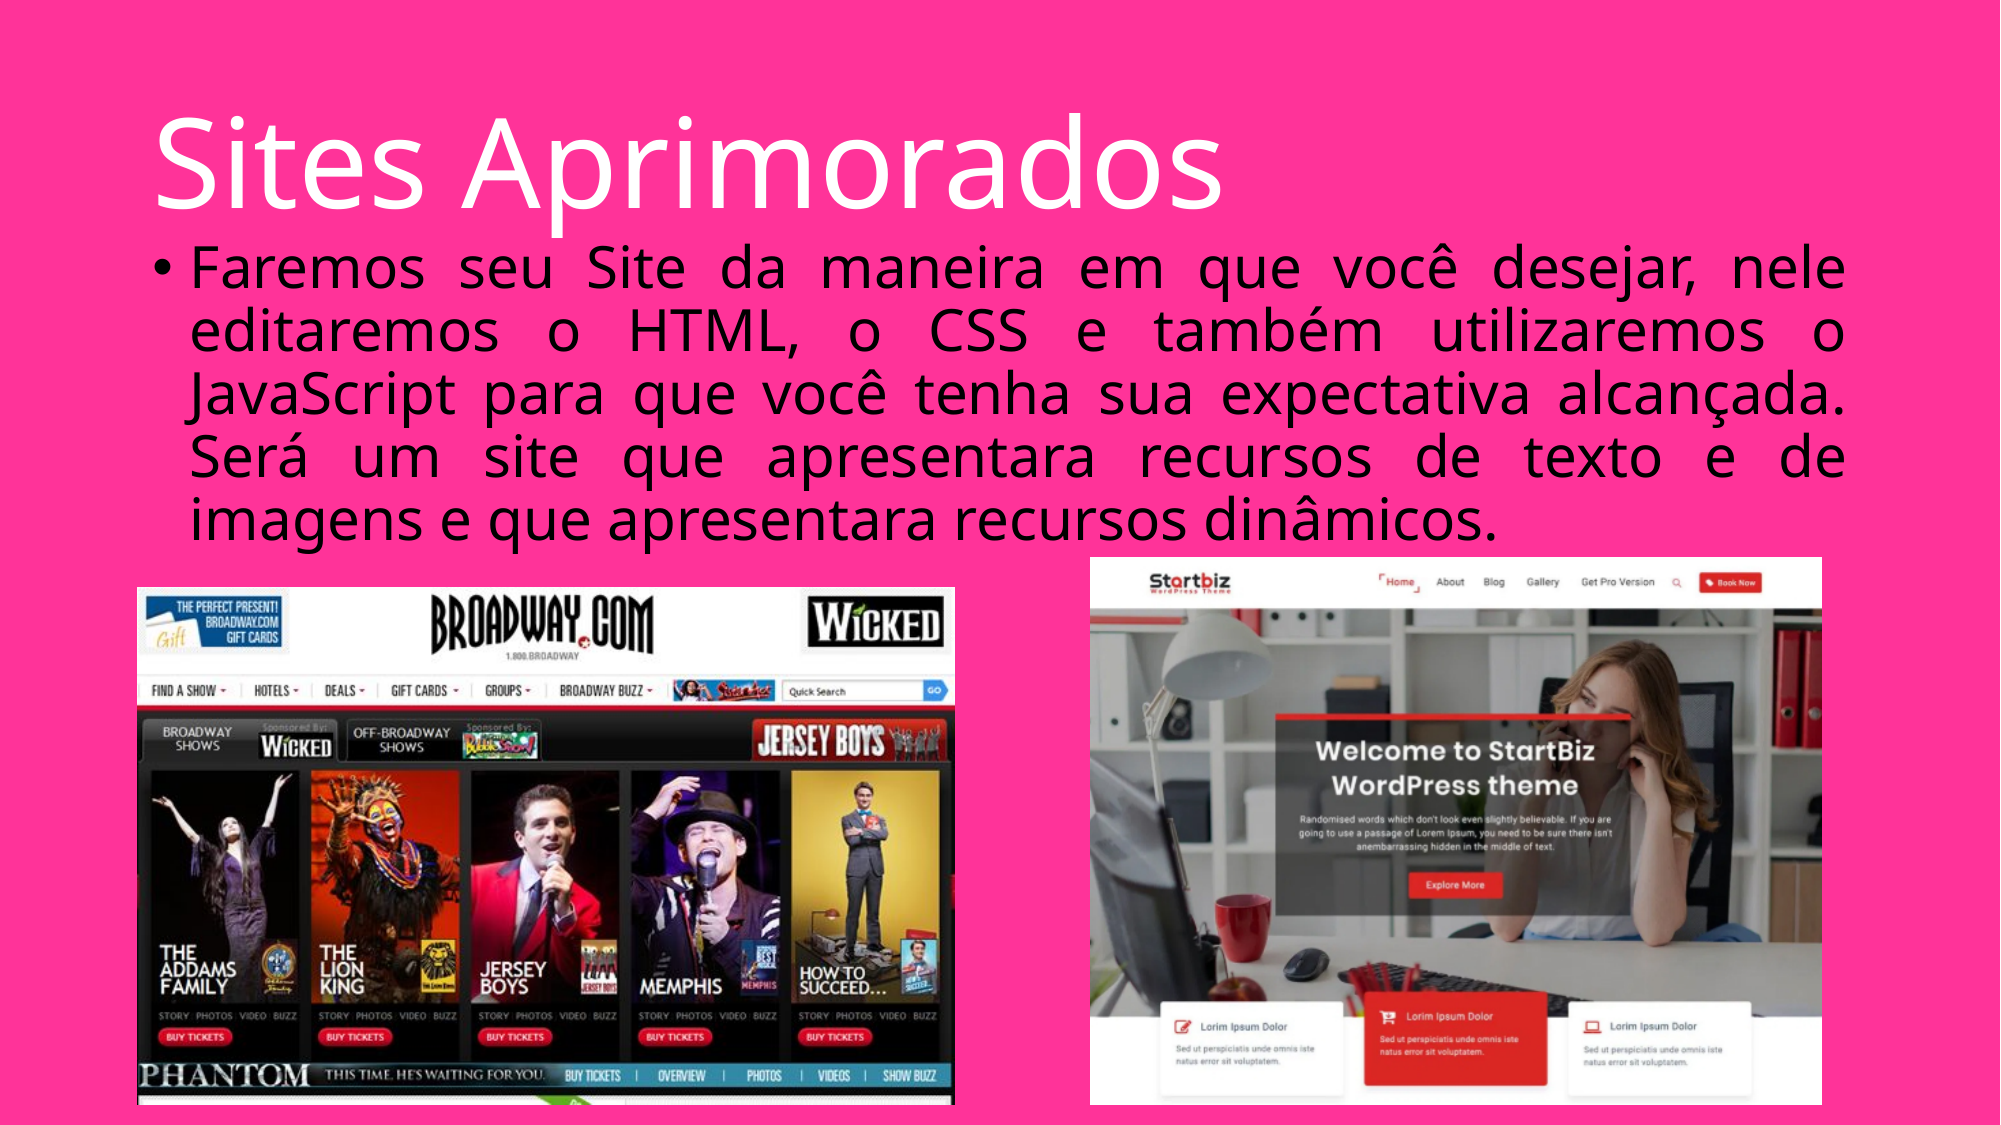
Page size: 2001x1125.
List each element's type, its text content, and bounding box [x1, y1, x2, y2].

title Sites Aprimorados [137, 59, 1863, 230]
picture [137, 587, 955, 1105]
list Faremos seu Site da maneira em que você desejar, nele editaremos o HTML, o CSS e também utilizaremos o JavaScript para que você tenha sua expectativa alcançada. Será um site que apresentara recursos de texto e de imagens e que apresentara recursos dinâmicos. [137, 230, 1863, 945]
picture [1090, 557, 1822, 1105]
